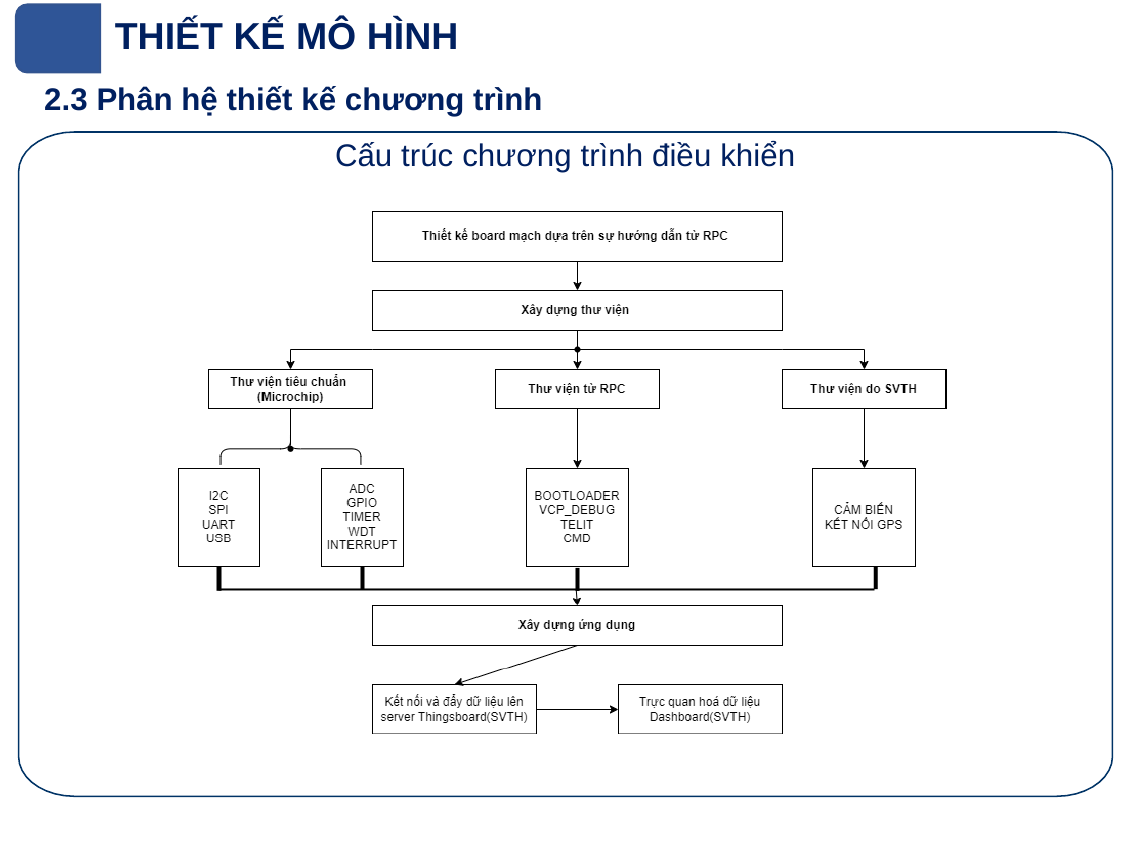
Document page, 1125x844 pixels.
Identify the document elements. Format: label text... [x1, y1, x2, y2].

text_box Cấu trúc chương trình điều khiển [134, 127, 997, 180]
text_box THIẾT KẾ MÔ HÌNH [102, 4, 778, 65]
text_box [0, 47, 1125, 181]
text_box [18, 131, 1113, 797]
picture [178, 211, 947, 734]
text_box 2 [14, 3, 102, 74]
